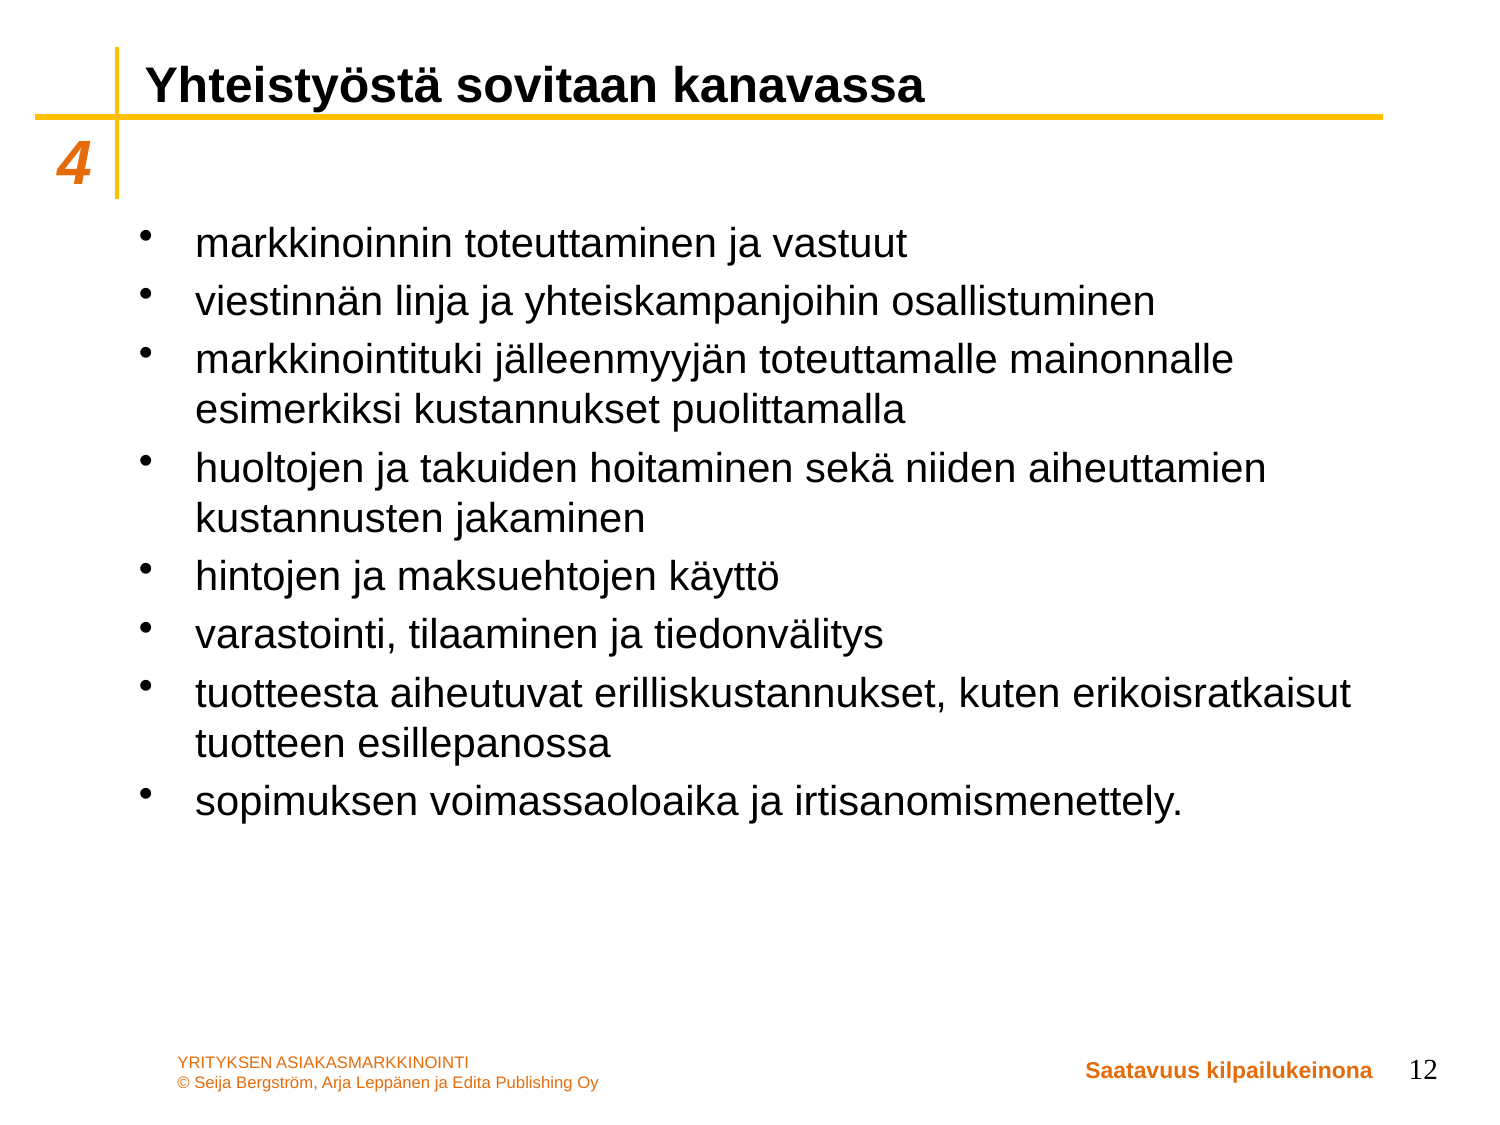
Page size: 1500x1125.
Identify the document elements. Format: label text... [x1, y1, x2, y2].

list markkinoinnin toteuttaminen ja vastuut viestinnän linja ja yhteiskampanjoihin osallistuminen markkinointituki jälleenmyyjän toteuttamalle mainonnalle esimerkiksi kustannukset puolittamalla huoltojen ja takuiden hoitaminen sekä niiden aiheuttamien kustannusten jakaminen hintojen ja maksuehtojen käyttö varastointi, tilaaminen ja tiedonvälitys tuotteesta aiheutuvat erilliskustannukset, kuten erikoisratkaisut tuotteen esillepanossa sopimuksen voimassaoloaika ja irtisanomismenettely. [123, 208, 1376, 953]
title Yhteistyöstä sovitaan kanavassa [129, 42, 1430, 118]
slide_number 12 [1140, 1042, 1454, 1085]
